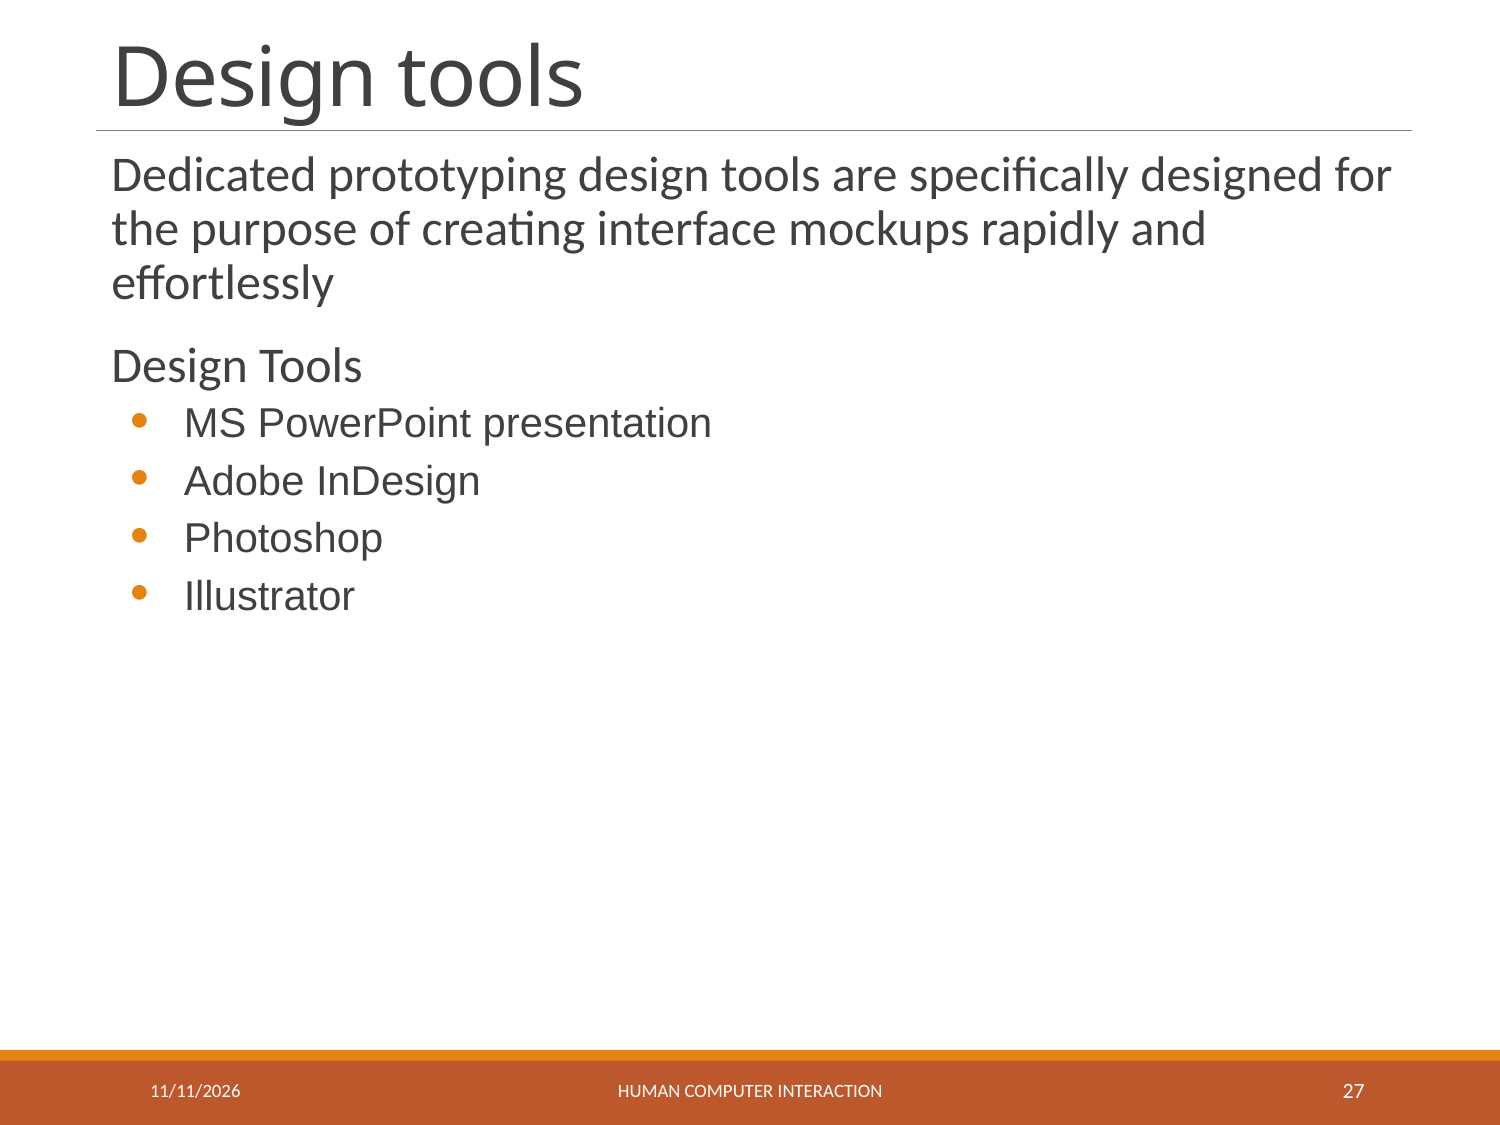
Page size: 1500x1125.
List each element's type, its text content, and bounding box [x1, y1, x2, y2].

slide_number 27 [1218, 1059, 1380, 1120]
list Dedicated prototyping design tools are specifically designed for the purpose of creating interface mockups rapidly and effortlessly Design Tools MS PowerPoint presentation Adobe InDesign Photoshop Illustrator [96, 140, 1413, 1034]
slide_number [135, 1059, 440, 1120]
footer Human Computer Interaction [453, 1059, 1047, 1120]
title Design tools [96, 19, 1413, 131]
